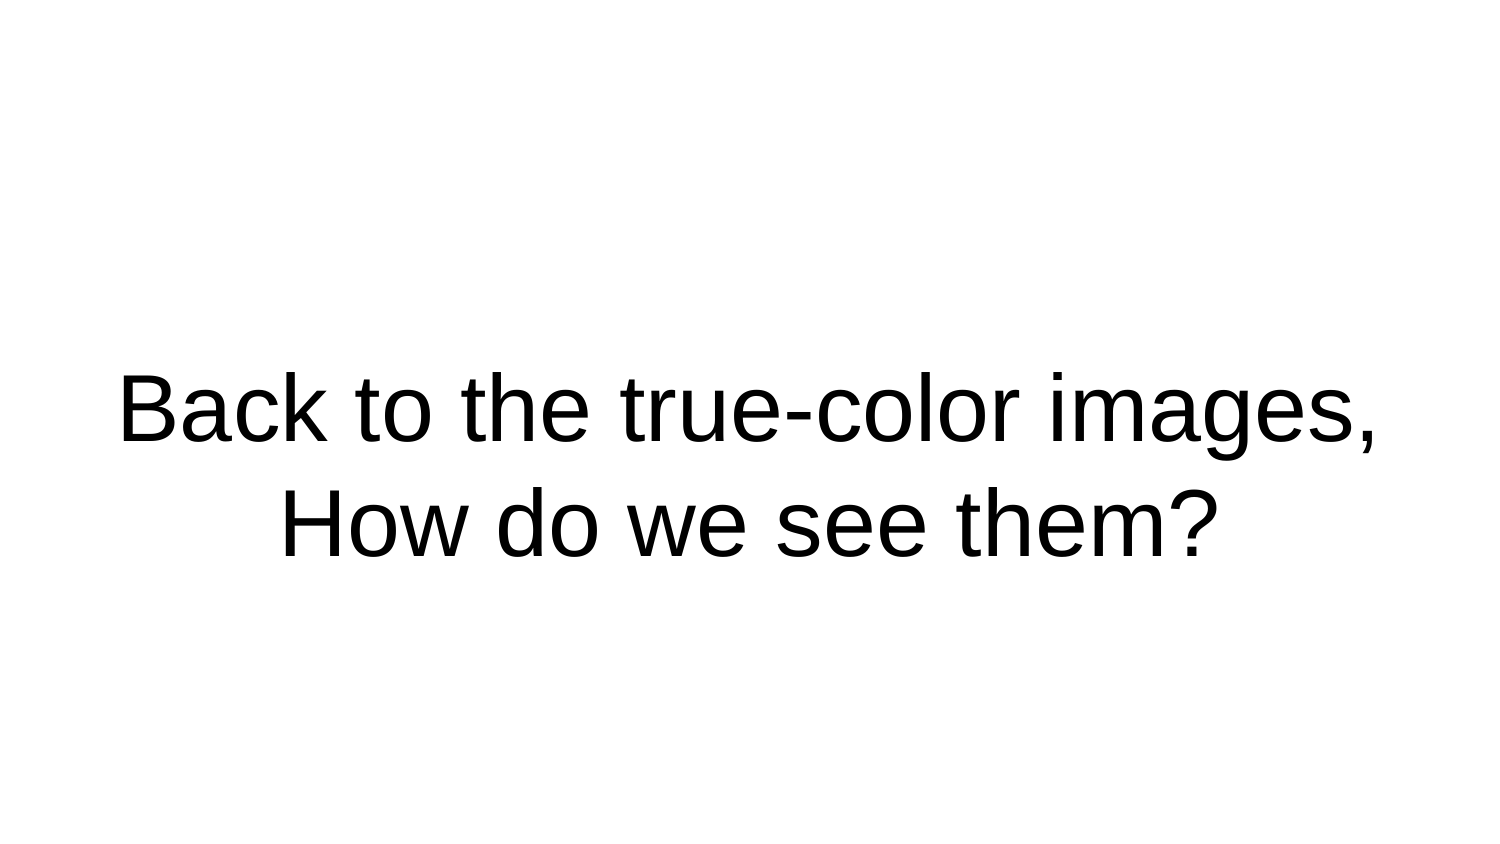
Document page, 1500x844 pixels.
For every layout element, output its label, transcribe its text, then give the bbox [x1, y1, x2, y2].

title Back to the true-color images, How do we see them? [51, 253, 1449, 591]
